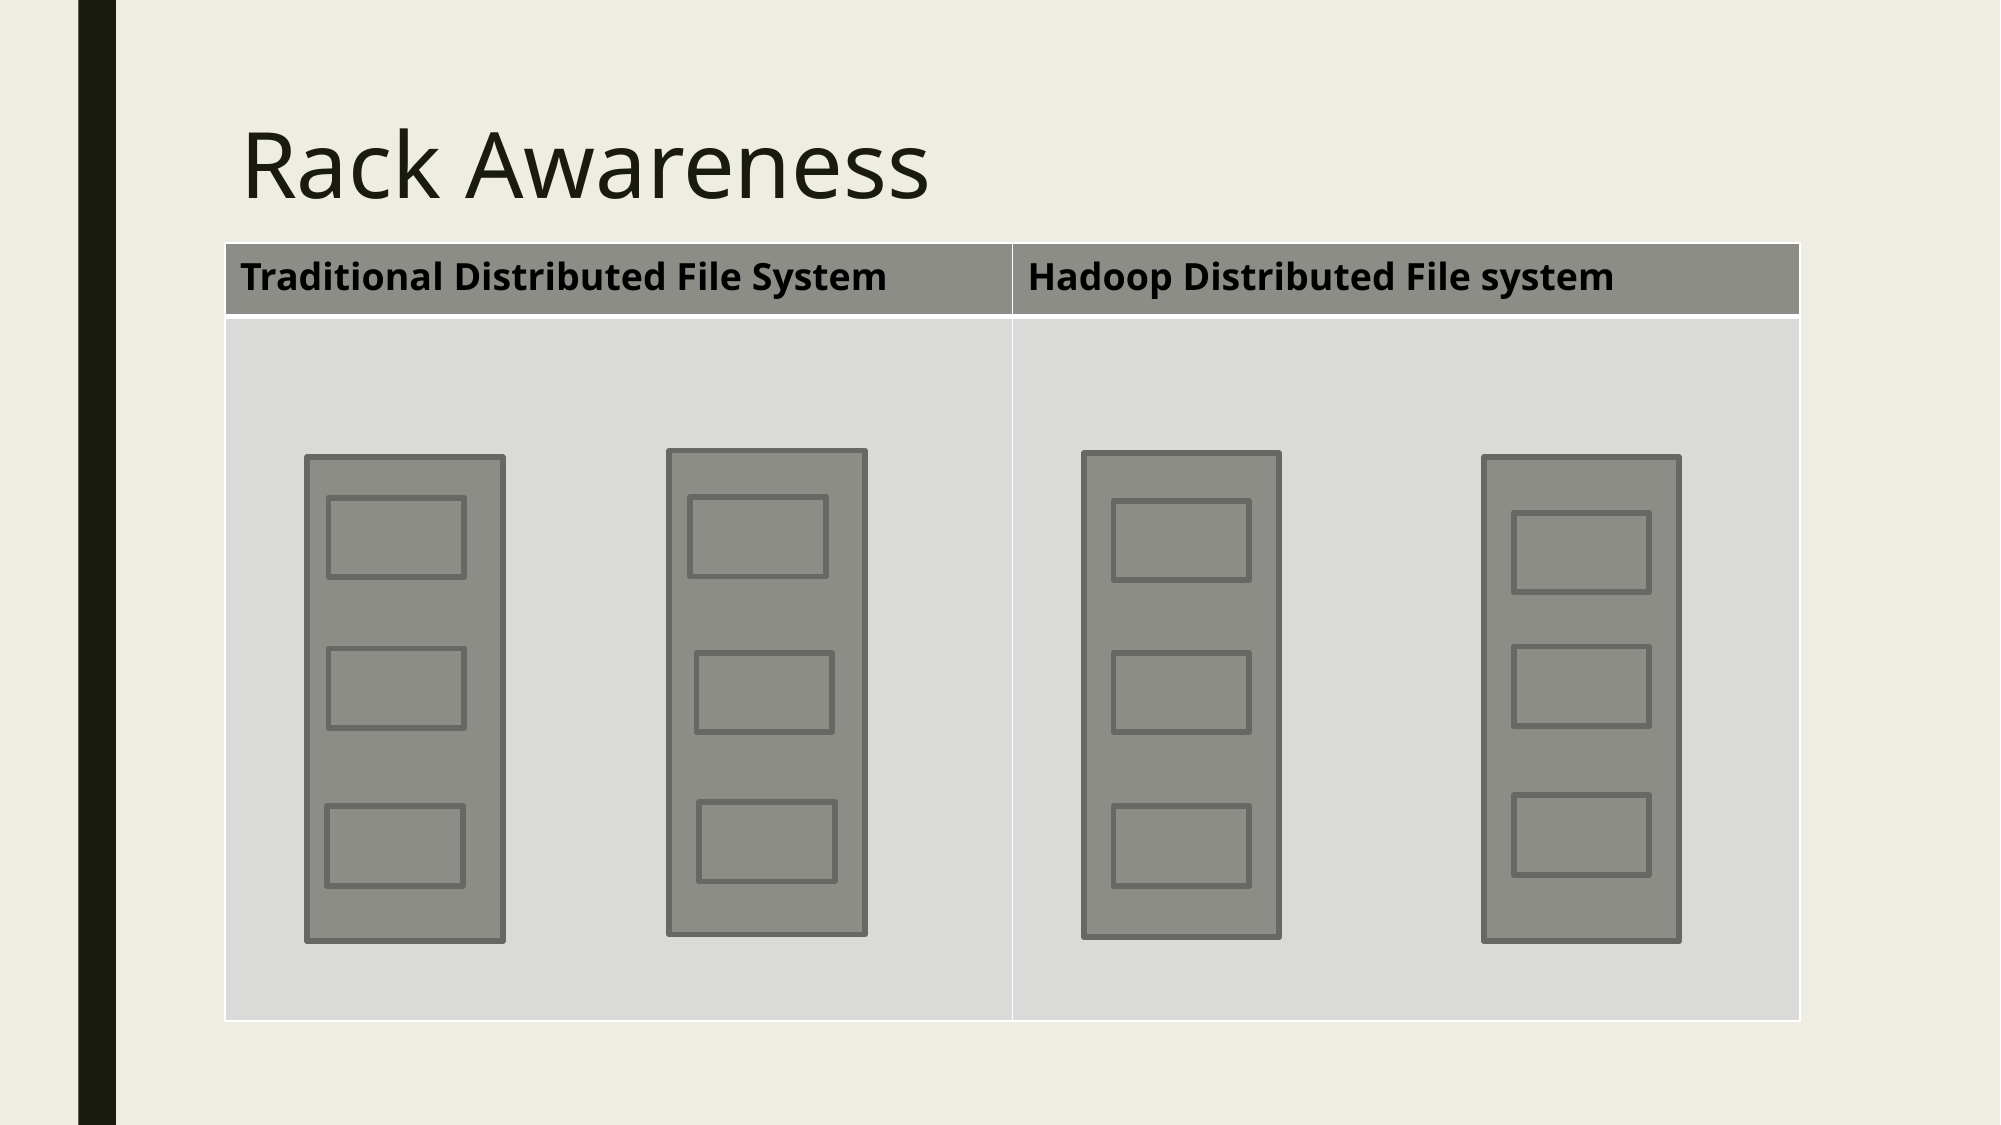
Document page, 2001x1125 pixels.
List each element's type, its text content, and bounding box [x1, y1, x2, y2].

text_box [694, 650, 835, 735]
text_box [326, 495, 467, 580]
text_box [1511, 510, 1652, 595]
text_box [1511, 644, 1652, 729]
text_box [1111, 803, 1252, 889]
table_cell [1013, 319, 1799, 1020]
text_box [304, 454, 506, 944]
text_box [666, 448, 868, 937]
table_cell [226, 319, 1012, 1020]
text_box [326, 646, 467, 731]
text_box [1111, 650, 1252, 735]
text_box [324, 803, 466, 889]
text_box [1511, 792, 1652, 878]
text_box [687, 494, 829, 579]
text_box [1111, 498, 1252, 583]
text_box [696, 799, 838, 884]
title Rack Awareness [225, 112, 1800, 242]
text_box [1481, 454, 1682, 944]
text_box [1081, 450, 1282, 940]
table_header Traditional Distributed File System [226, 244, 1012, 314]
table_header Hadoop Distributed File system [1013, 244, 1799, 314]
